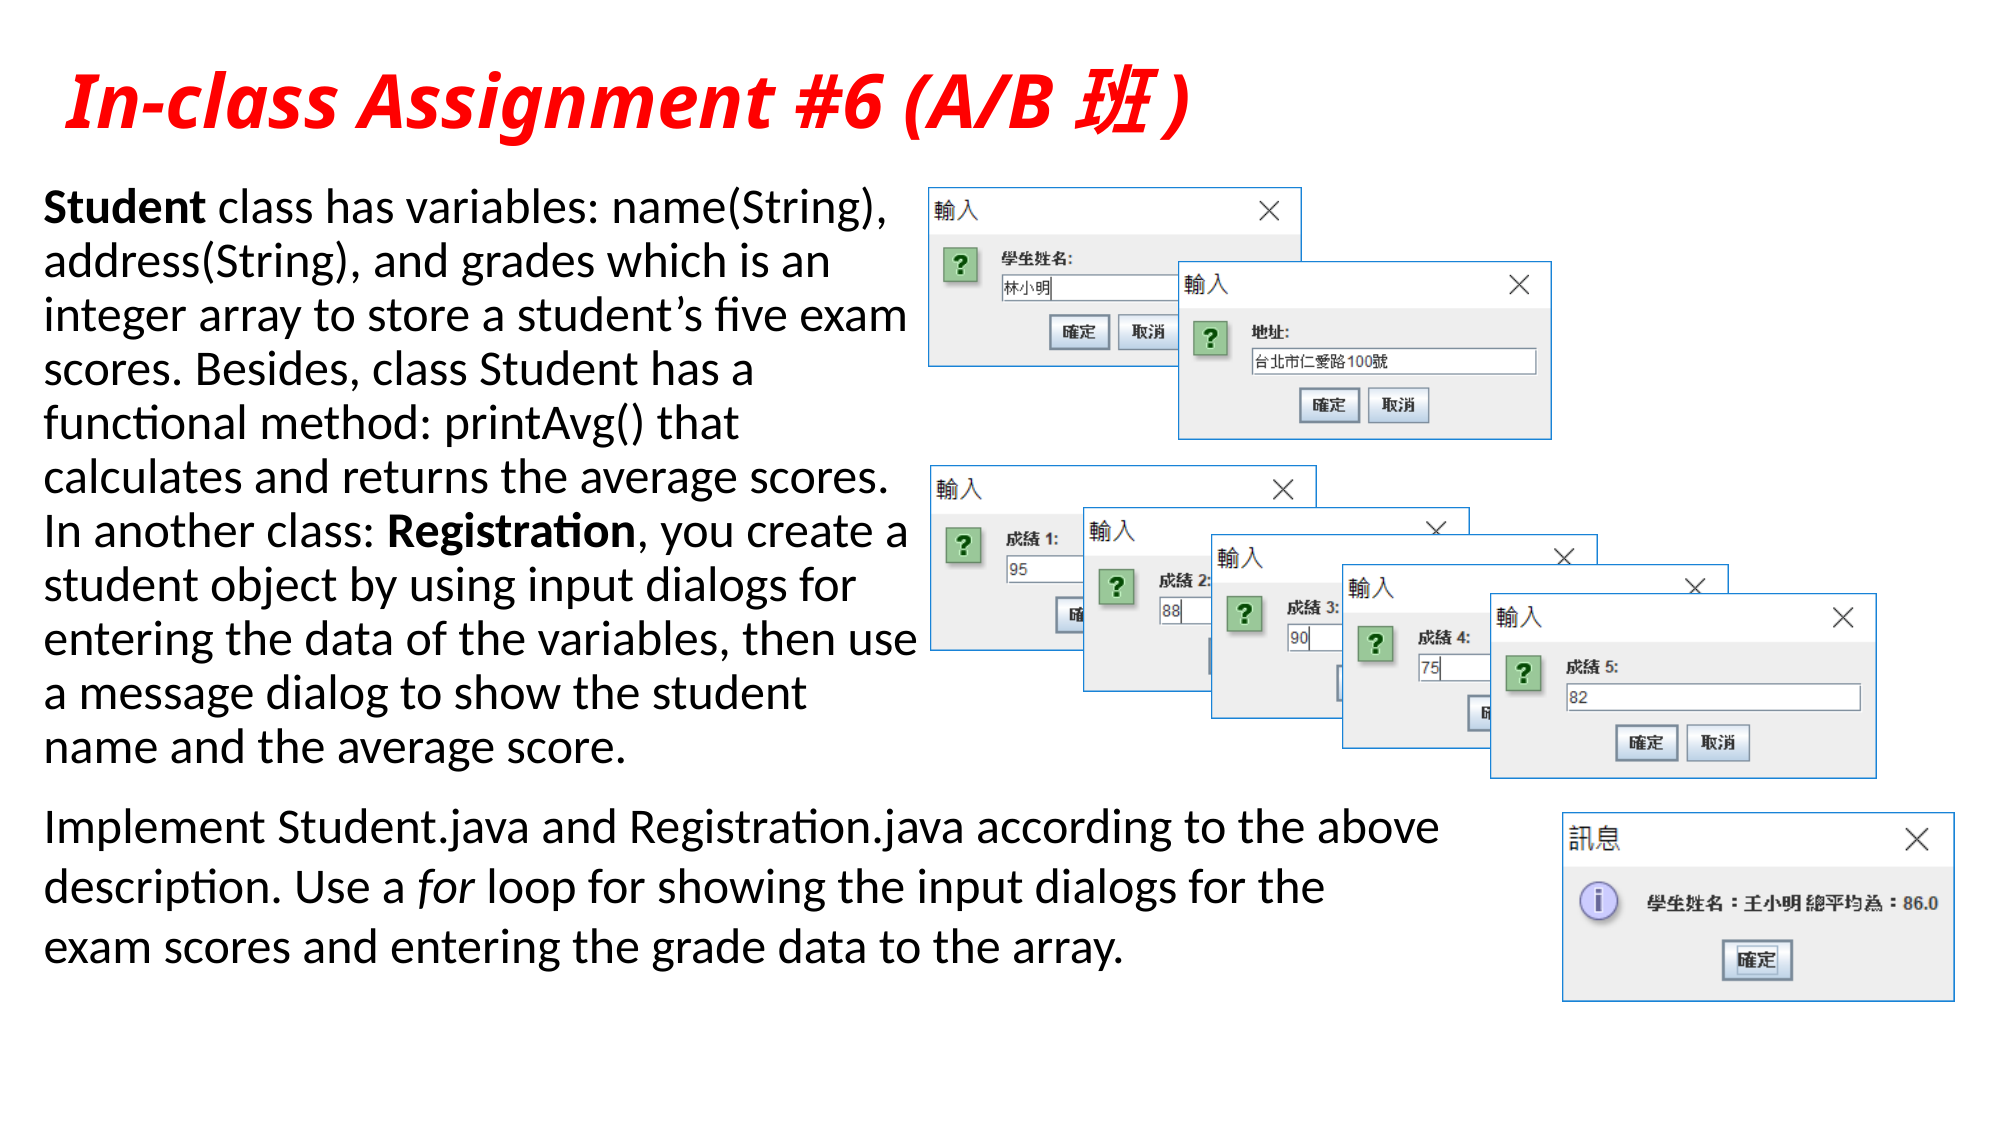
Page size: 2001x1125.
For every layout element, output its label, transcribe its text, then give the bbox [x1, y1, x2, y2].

picture [928, 187, 1552, 440]
text_box Implement Student.java and Registration.java according to the above description. Use a for loop for showing the input dialogs for the exam scores and entering the grade data to the array. [28, 785, 1460, 981]
picture [1562, 811, 1955, 1002]
list Student class has variables: name(String), address(String), and grades which is an integer array to store a student’s five exam scores. Besides, class Student has a functional method: printAvg() that calculates and returns the average scores. In another class: Registration, you create a student object by using input dialogs for entering the data of the variables, then use a message dialog to show the student name and the average score. [28, 172, 935, 785]
title In-class Assignment #6 (A/B班) [52, 21, 1778, 186]
picture [930, 465, 1877, 779]
